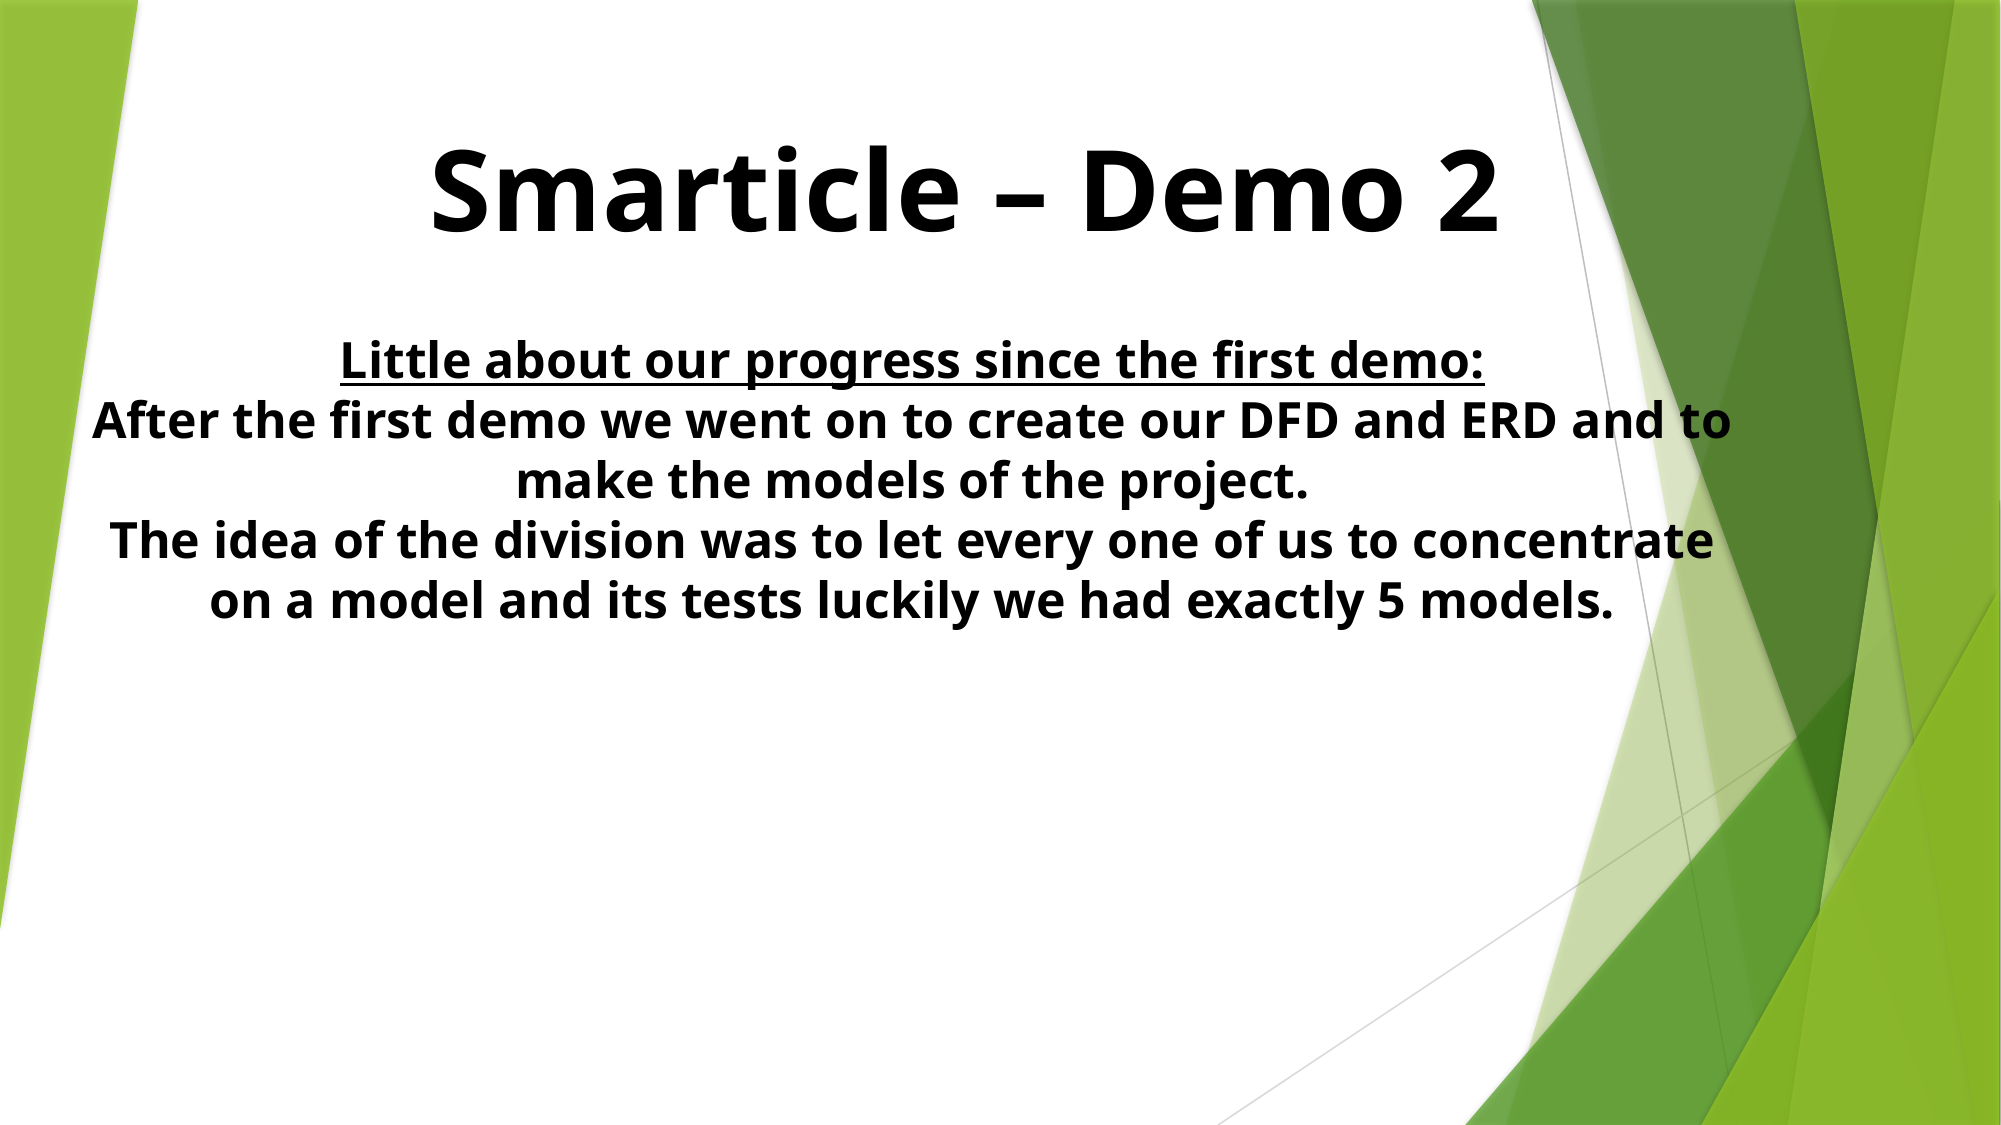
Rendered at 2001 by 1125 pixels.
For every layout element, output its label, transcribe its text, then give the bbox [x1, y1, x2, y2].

text_box Smarticle – Demo 2 [406, 111, 1525, 262]
text_box Little about our progress since the first demo: After the first demo we went on to create our DFD and ERD and to make the models of the project. The idea of the division was to let every one of us to concentrate on a model and its tests luckily we had exactly 5 models. [58, 321, 1767, 637]
